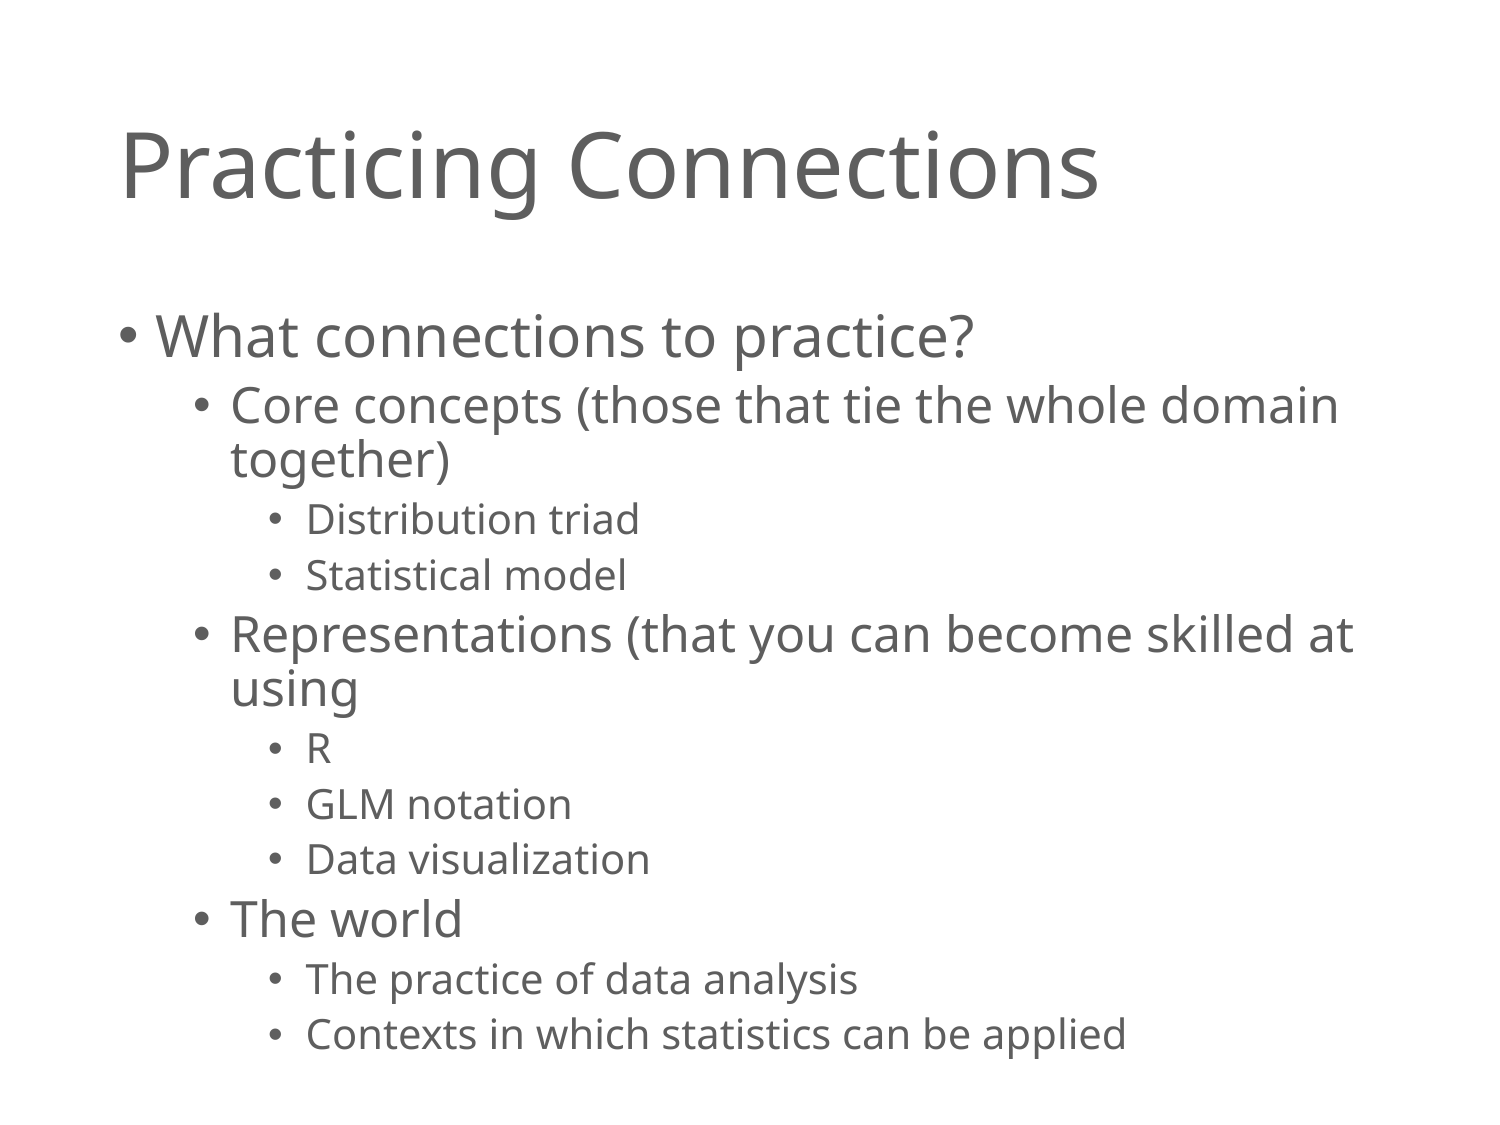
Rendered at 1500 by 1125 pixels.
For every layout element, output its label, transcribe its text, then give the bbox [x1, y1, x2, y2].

title Practicing Connections [103, 59, 1397, 278]
list What connections to practice? Core concepts (those that tie the whole domain together) Distribution triad Statistical model Representations (that you can become skilled at using R GLM notation Data visualization The world The practice of data analysis Contexts in which statistics can be applied [103, 299, 1397, 1014]
